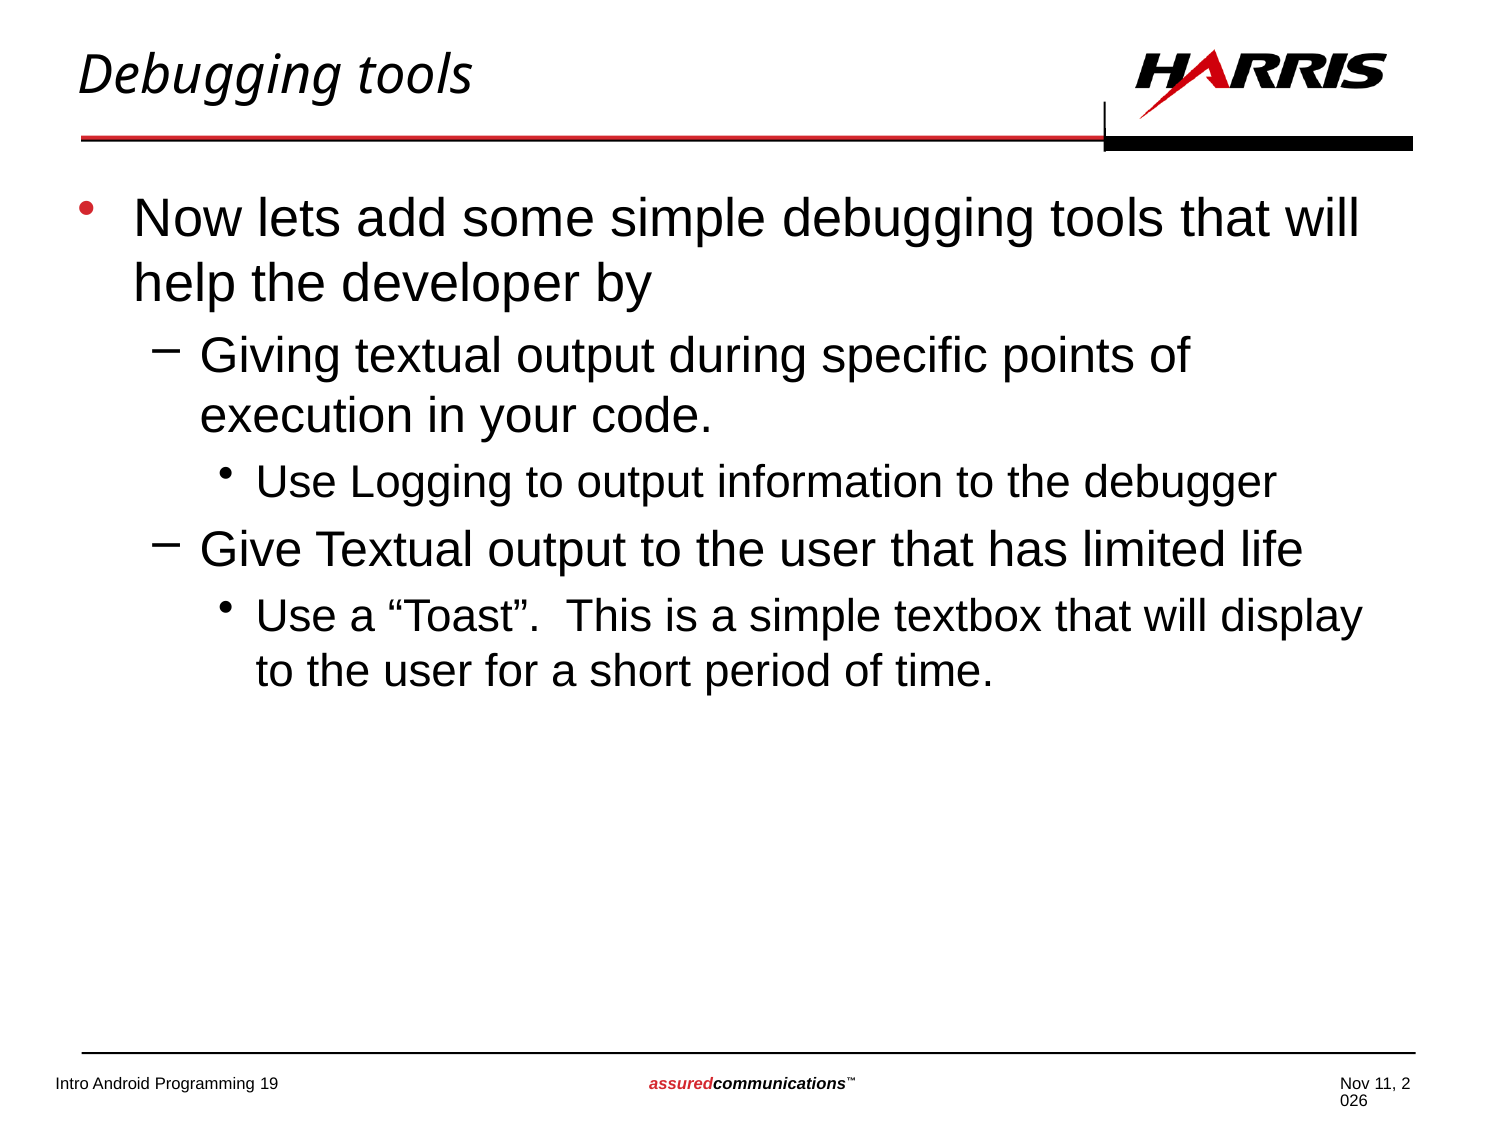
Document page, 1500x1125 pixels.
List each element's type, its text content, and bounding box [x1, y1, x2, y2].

picture [1135, 49, 1387, 119]
list Now lets add some simple debugging tools that will help the developer by Giving textual output during specific points of execution in your code. Use Logging to output information to the debugger Give Textual output to the user that has limited life Use a “Toast”. This is a simple textbox that will display to the user for a short period of time. [62, 174, 1413, 1020]
title Debugging tools [62, 27, 951, 117]
slide_number 17-Oct-14 [1324, 1060, 1435, 1105]
